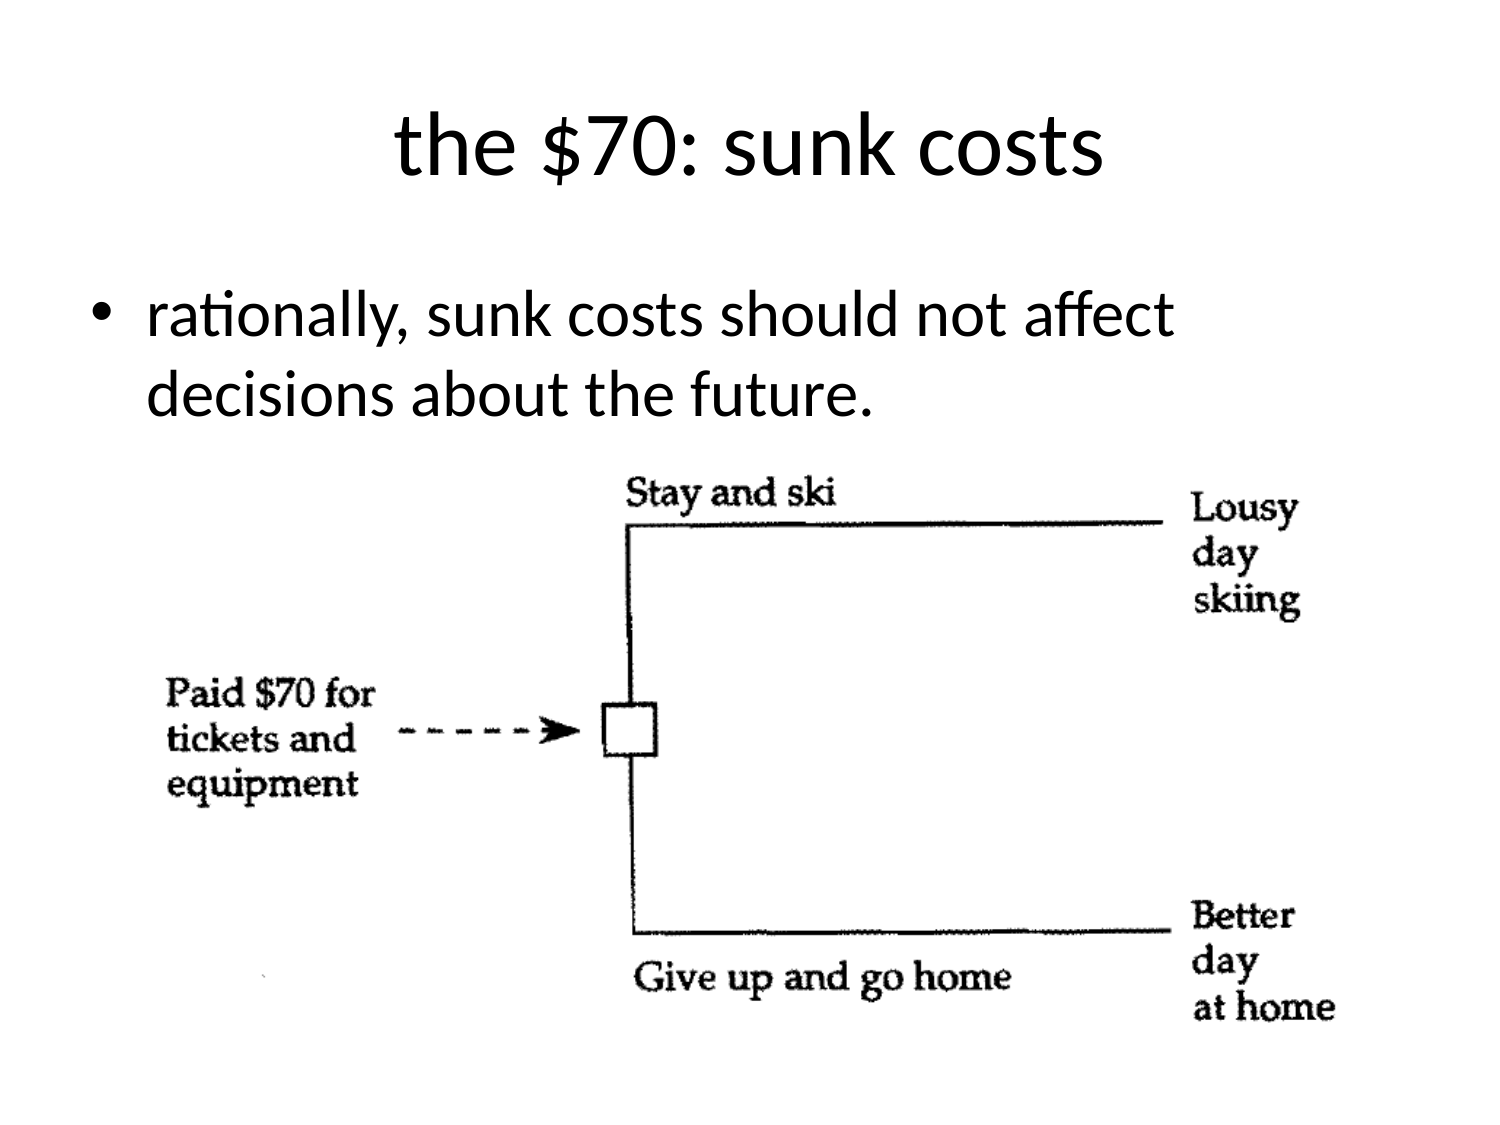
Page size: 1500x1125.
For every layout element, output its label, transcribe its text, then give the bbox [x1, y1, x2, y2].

title the $70: sunk costs [75, 45, 1425, 233]
list rationally, sunk costs should not affect decisions about the future. [75, 262, 1425, 463]
picture [149, 462, 1363, 1039]
